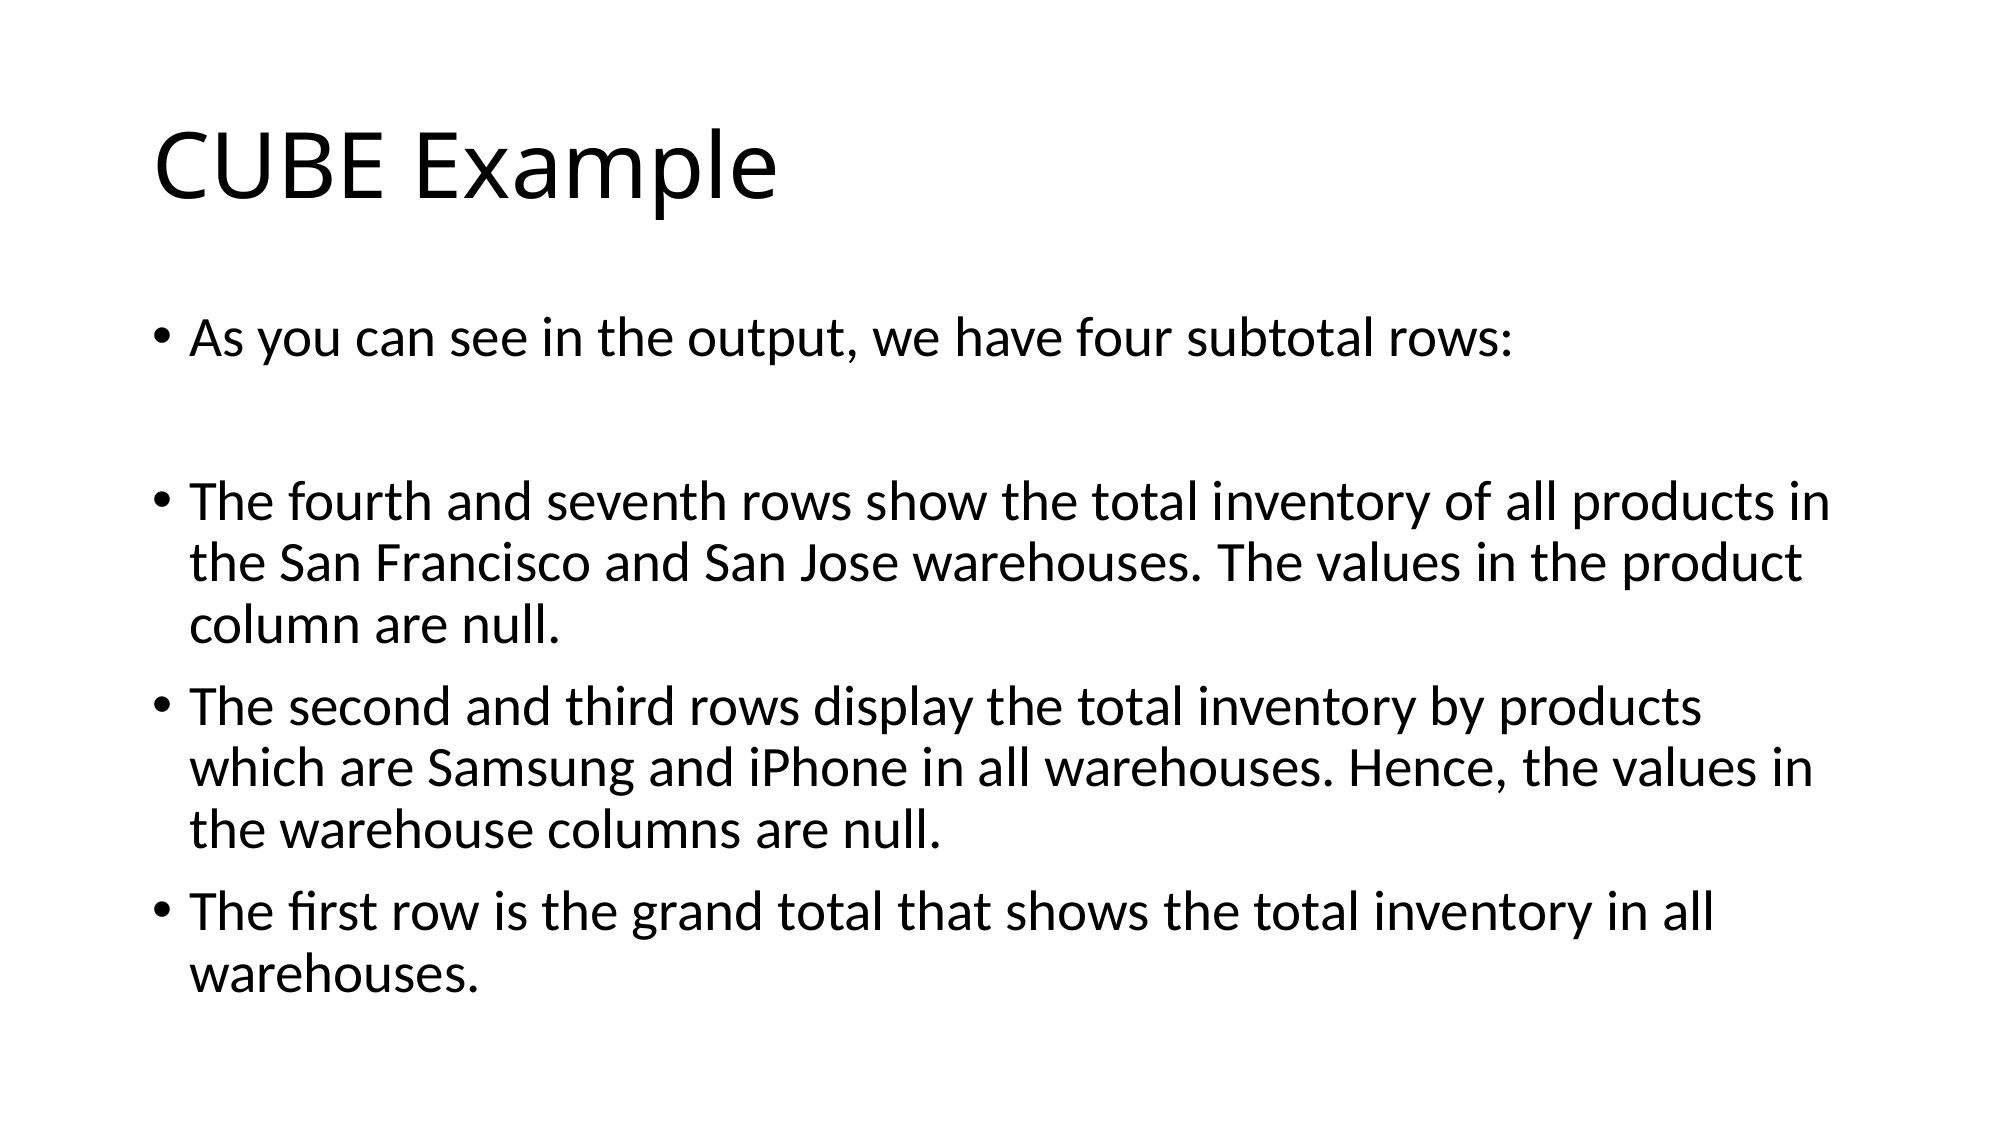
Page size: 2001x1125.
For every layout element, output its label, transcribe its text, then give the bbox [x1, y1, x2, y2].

list As you can see in the output, we have four subtotal rows: The fourth and seventh rows show the total inventory of all products in the San Francisco and San Jose warehouses. The values in the product column are null. The second and third rows display the total inventory by products which are Samsung and iPhone in all warehouses. Hence, the values in the warehouse columns are null. The first row is the grand total that shows the total inventory in all warehouses. [137, 299, 1863, 1014]
title CUBE Example [137, 59, 1863, 278]
